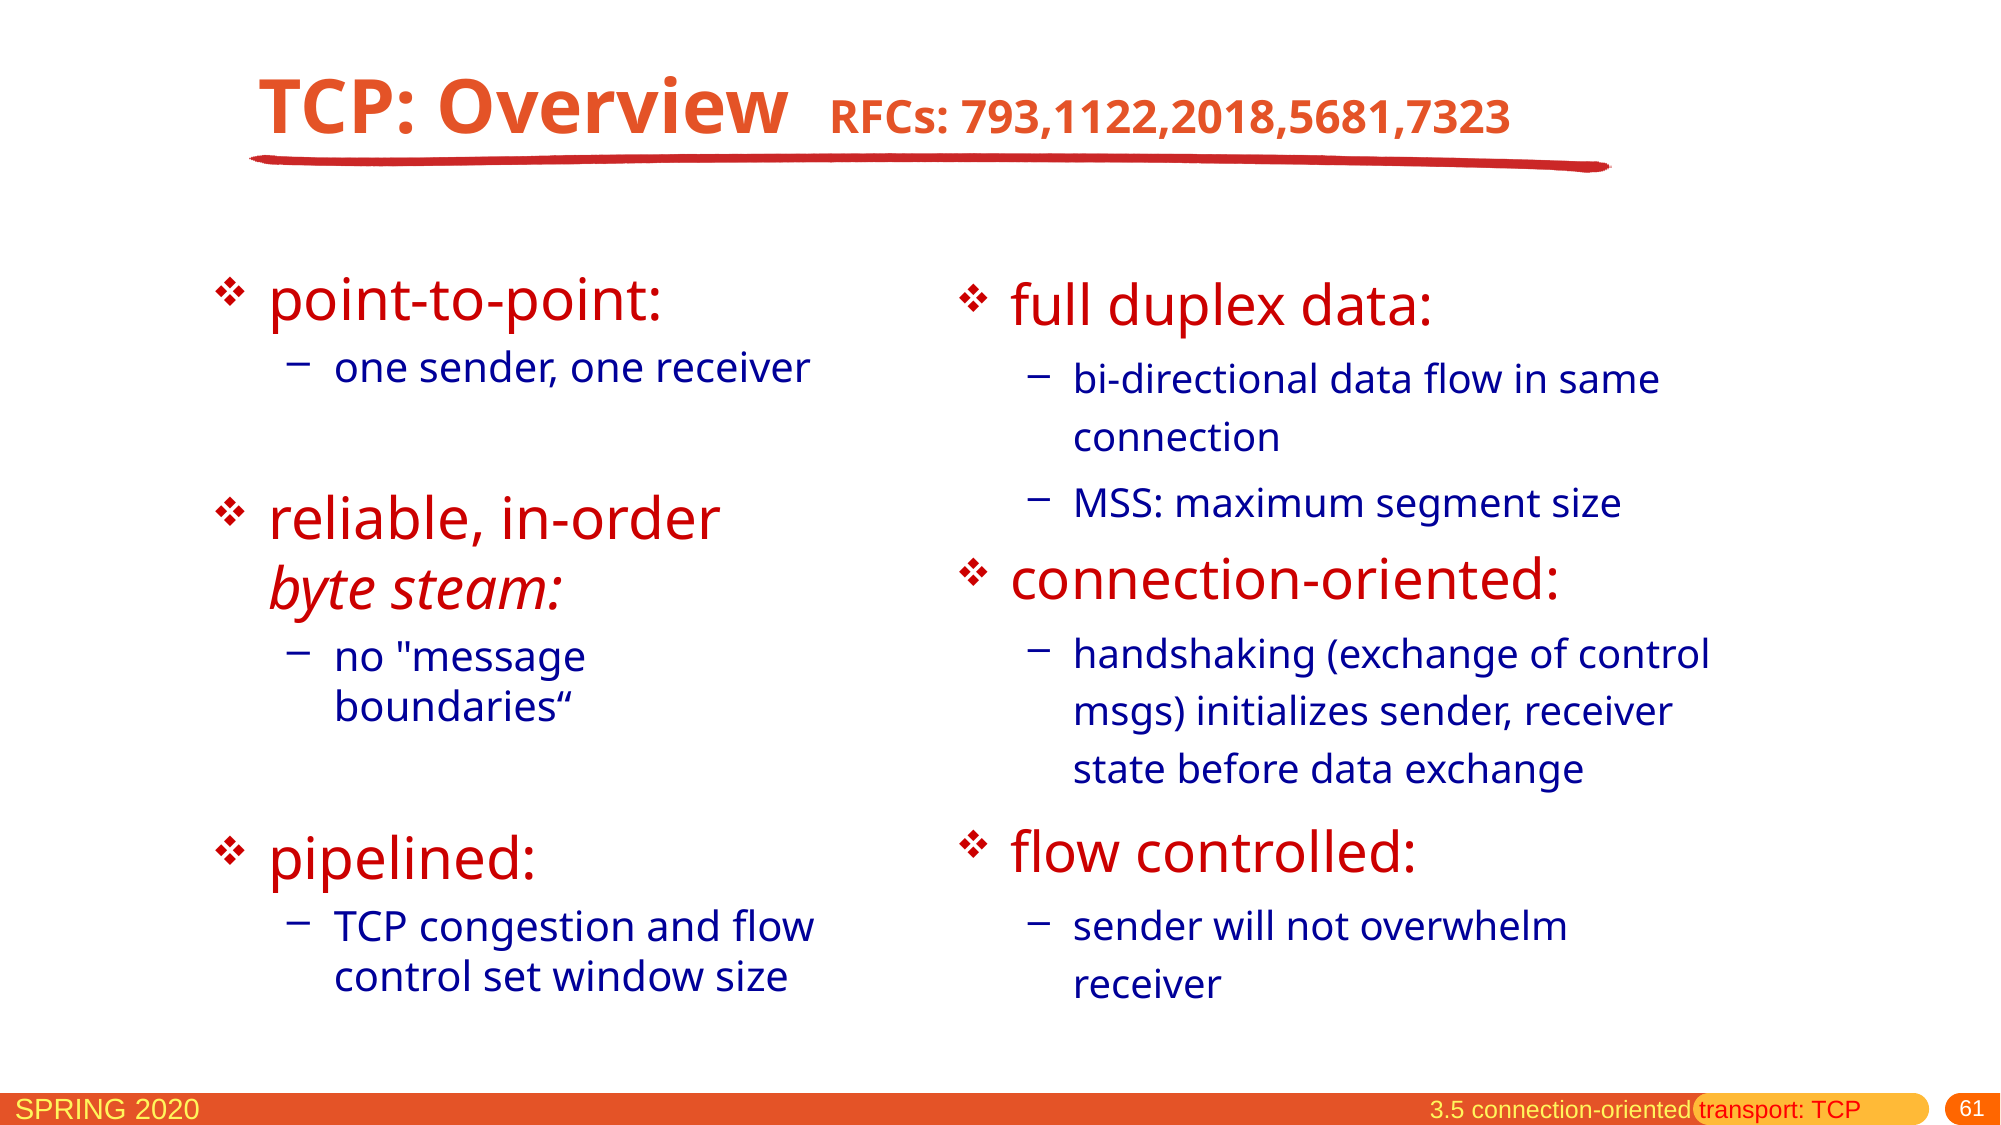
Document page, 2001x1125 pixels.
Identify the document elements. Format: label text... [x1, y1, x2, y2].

text_box 3.5 connection-oriented transport: TCP [1414, 1086, 1882, 1125]
picture [243, 148, 1627, 179]
title TCP: Overview RFCs: 793,1122,2018,5681,7323 [243, 31, 1679, 177]
list point-to-point: one sender, one receiver reliable, in-order byte steam: no "message boundaries“ pipelined: TCP congestion and flow control set window size [196, 254, 850, 1018]
list full duplex data: bi-directional data flow in same connection MSS: maximum segment size connection-oriented: handshaking (exchange of control msgs) initializes sender, receiver state before data exchange flow controlled: sender will not overwhelm receiver [940, 254, 1745, 1018]
